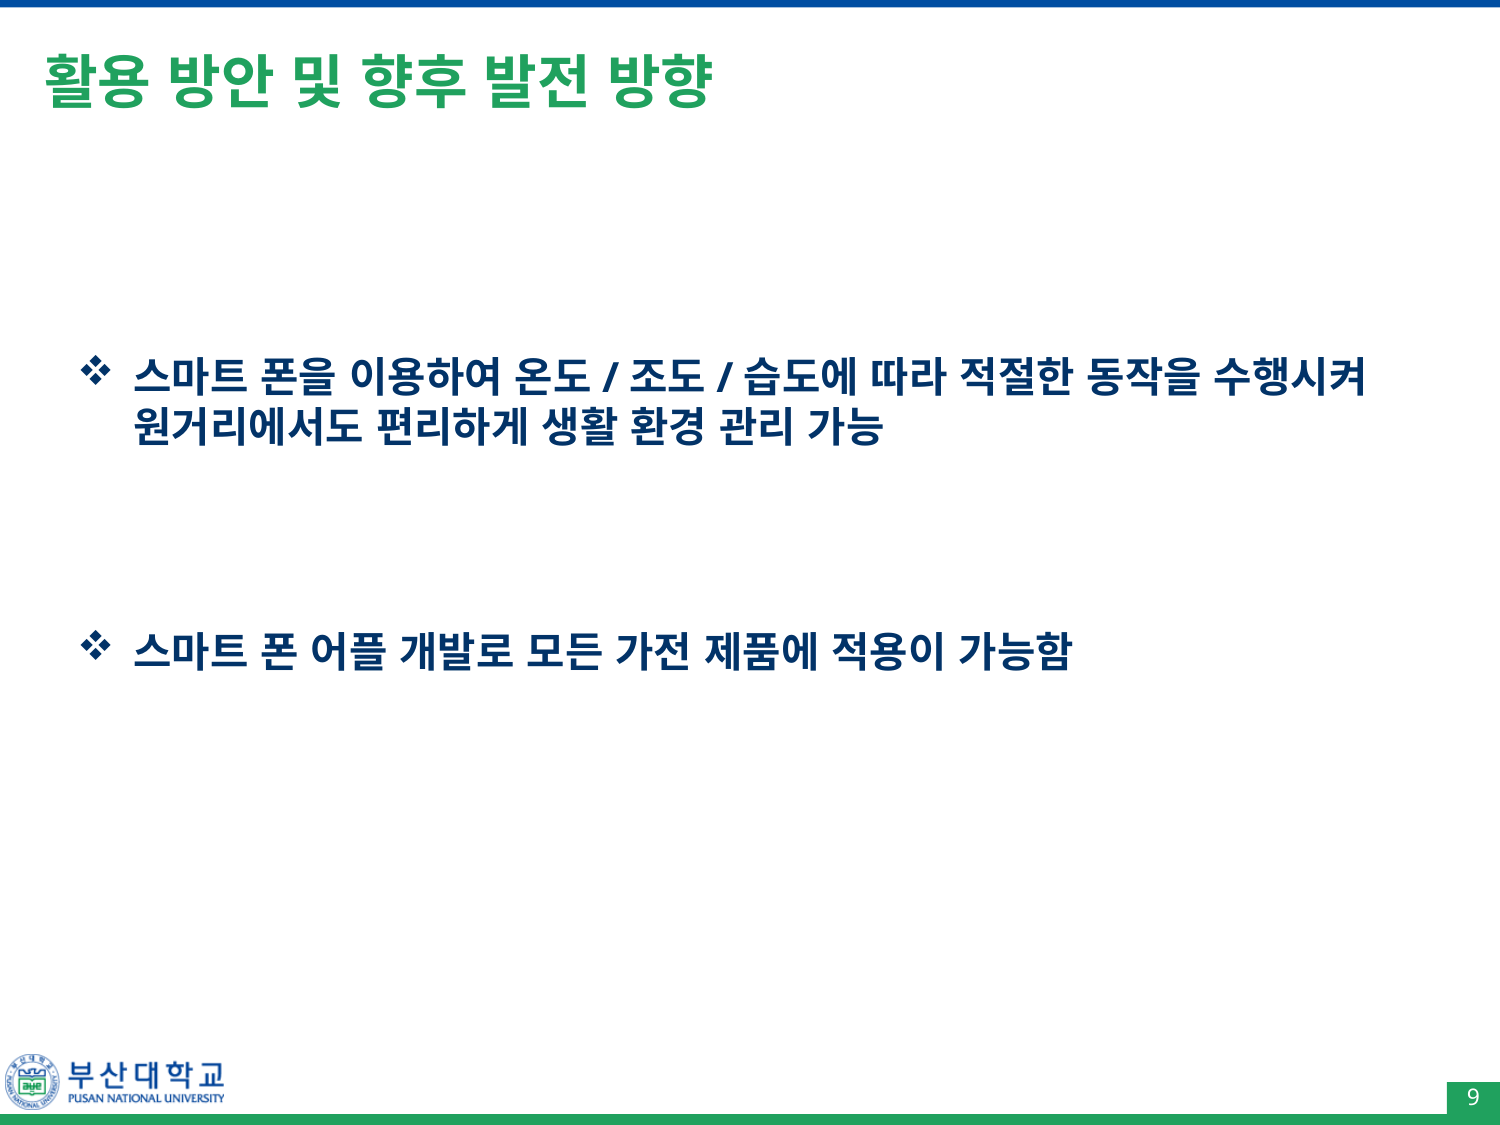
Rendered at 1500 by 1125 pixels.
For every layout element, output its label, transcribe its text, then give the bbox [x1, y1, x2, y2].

title 활용 방안 및 향후 발전 방향 [29, 29, 1472, 131]
list 스마트 폰을 이용하여 온도/조도/습도에 따라 적절한 동작을 수행시켜 원거리에서도 편리하게 생활 환경 관리 가능 스마트 폰 어플 개발로 모든 가전 제품에 적용이 가능함 [61, 192, 1472, 1058]
picture [5, 1054, 224, 1110]
slide_number 9 [1446, 1082, 1500, 1115]
